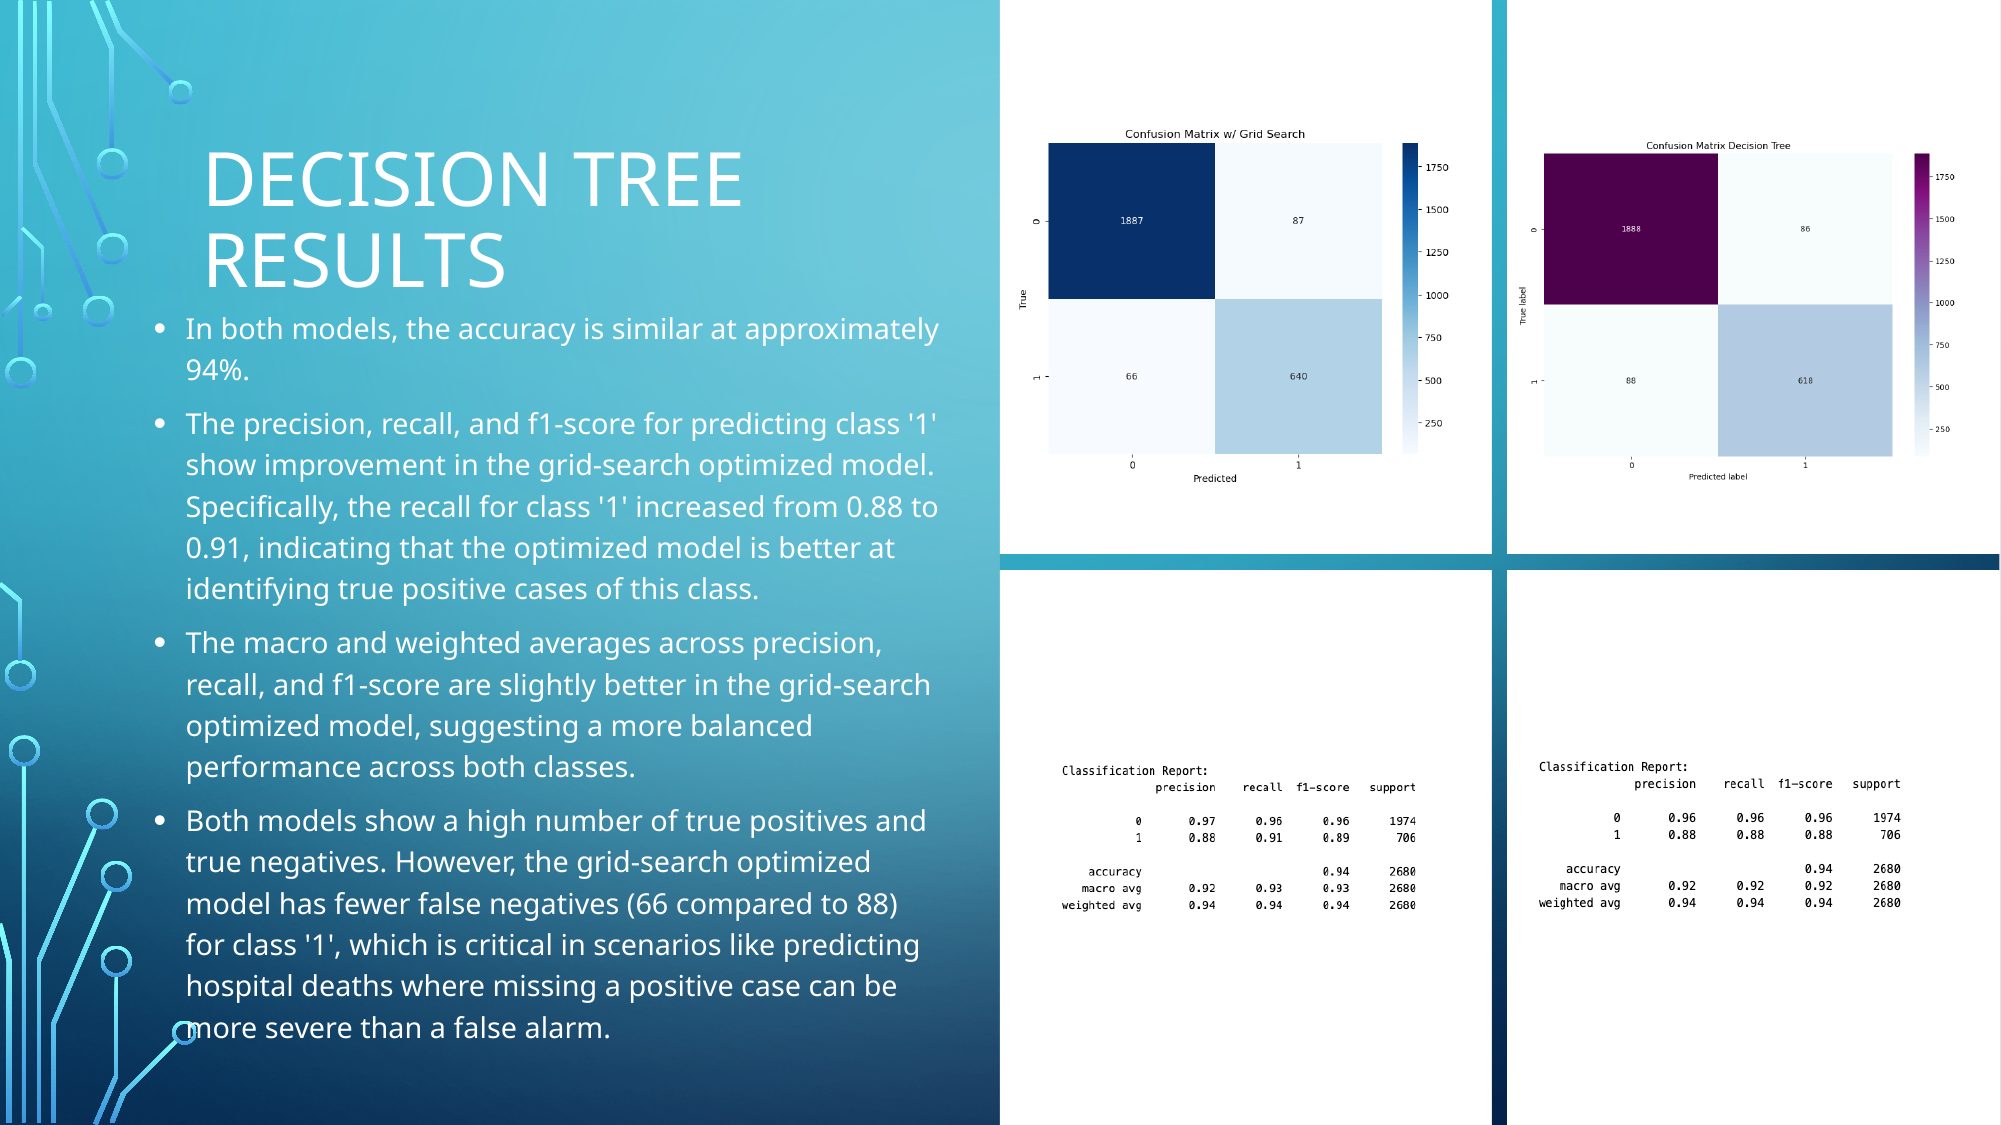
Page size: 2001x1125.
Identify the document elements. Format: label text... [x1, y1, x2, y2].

text_box [1508, 571, 2000, 1125]
text_box [1508, 554, 2000, 571]
text_box [1491, 0, 1508, 1125]
picture [1510, 134, 1981, 501]
text_box [999, 0, 1491, 554]
text_box [998, 554, 1491, 571]
title Decision Tree Results [187, 101, 956, 296]
text_box [999, 571, 1491, 1125]
text_box [1508, 0, 2000, 554]
picture [1051, 761, 1441, 933]
list In both models, the accuracy is similar at approximately 94%. The precision, recall, and f1-score for predicting class '1' show improvement in the grid-search optimized model. Specifically, the recall for class '1' increased from 0.88 to 0.91, indicating that the optimized model is better at identifying true positive cases of this class. The macro and weighted averages across precision, recall, and f1-score are slightly better in the grid-search optimized model, suggesting a more balanced performance across both classes. Both models show a high number of true positives and true negatives. However, the grid-search optimized model has fewer false negatives (66 compared to 88) for class '1', which is critical in scenarios like predicting hospital deaths where missing a positive case can be more severe than a false alarm. [138, 296, 956, 1062]
picture [1529, 758, 1918, 931]
picture [1005, 114, 1487, 499]
